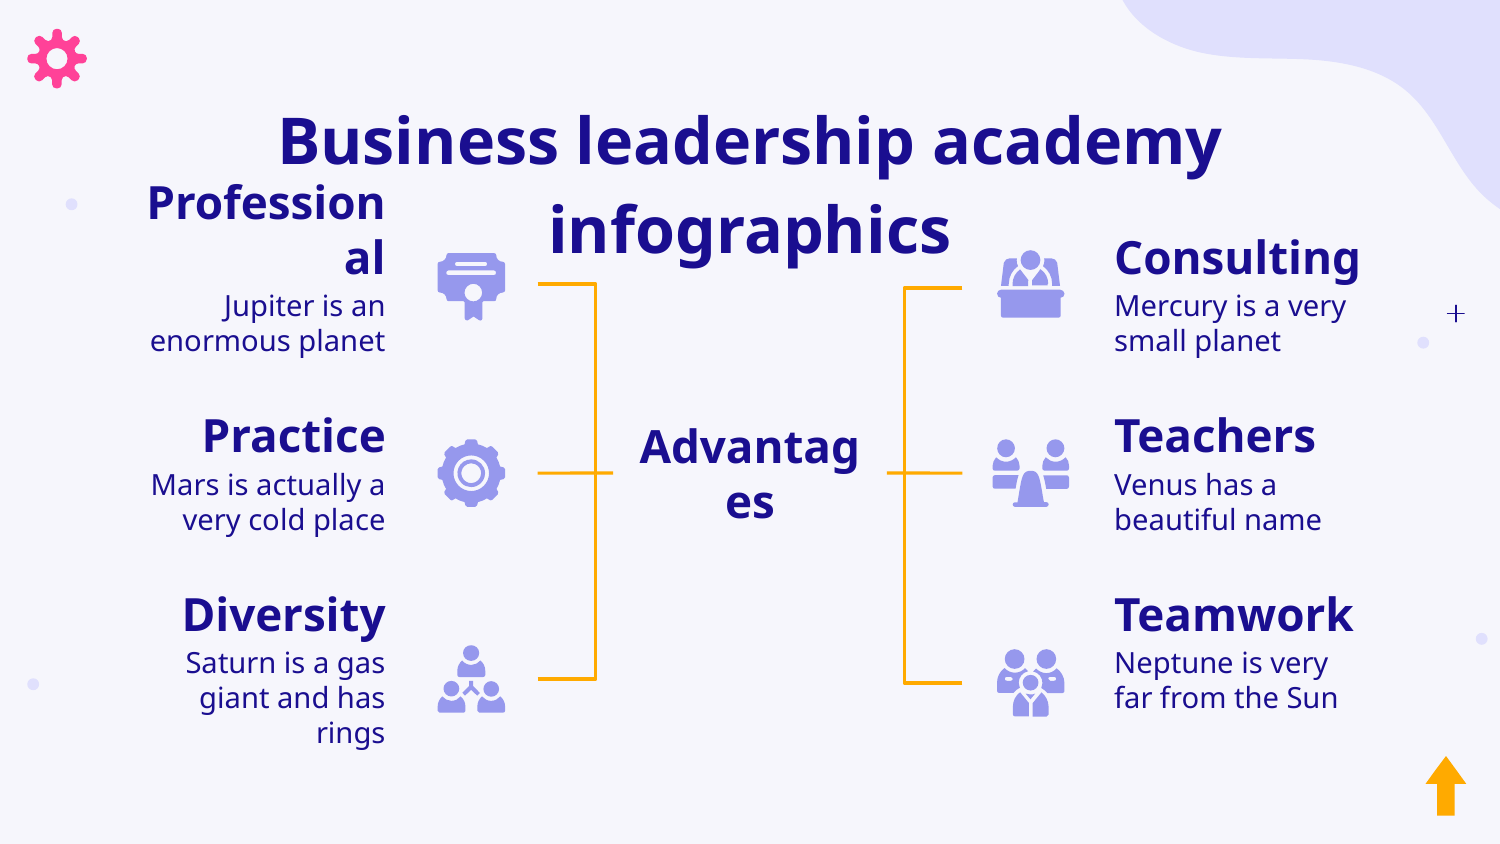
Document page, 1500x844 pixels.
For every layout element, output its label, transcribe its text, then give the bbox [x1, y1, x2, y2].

text_box Saturn is a gas giant and has rings [116, 656, 401, 714]
text_box Mercury is a very small planet [1099, 299, 1383, 357]
text_box Professional [116, 232, 401, 299]
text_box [996, 648, 1065, 717]
text_box Neptune is very far from the Sun [1099, 656, 1383, 714]
text_box Jupiter is an enormous planet [116, 299, 401, 357]
text_box [437, 253, 506, 321]
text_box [537, 479, 597, 680]
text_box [992, 439, 1070, 508]
text_box [405, 612, 538, 746]
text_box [437, 644, 506, 713]
text_box Teamwork [1099, 589, 1383, 656]
text_box [968, 406, 1096, 540]
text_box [903, 287, 963, 472]
text_box [962, 616, 1096, 750]
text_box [437, 439, 506, 508]
text_box [962, 221, 1096, 355]
text_box Mars is actually a very cold place [116, 477, 401, 535]
text_box Venus has a beautiful name [1099, 477, 1383, 535]
text_box [405, 217, 538, 351]
text_box Diversity [116, 589, 401, 656]
text_box Advantages [613, 439, 887, 507]
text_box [537, 283, 597, 471]
text_box Consulting [1099, 232, 1383, 299]
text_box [996, 250, 1065, 318]
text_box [903, 472, 963, 684]
title Business leadership academy infographics [118, 72, 1382, 167]
text_box Practice [116, 411, 401, 477]
text_box Teachers [1099, 411, 1383, 477]
text_box [405, 406, 532, 540]
